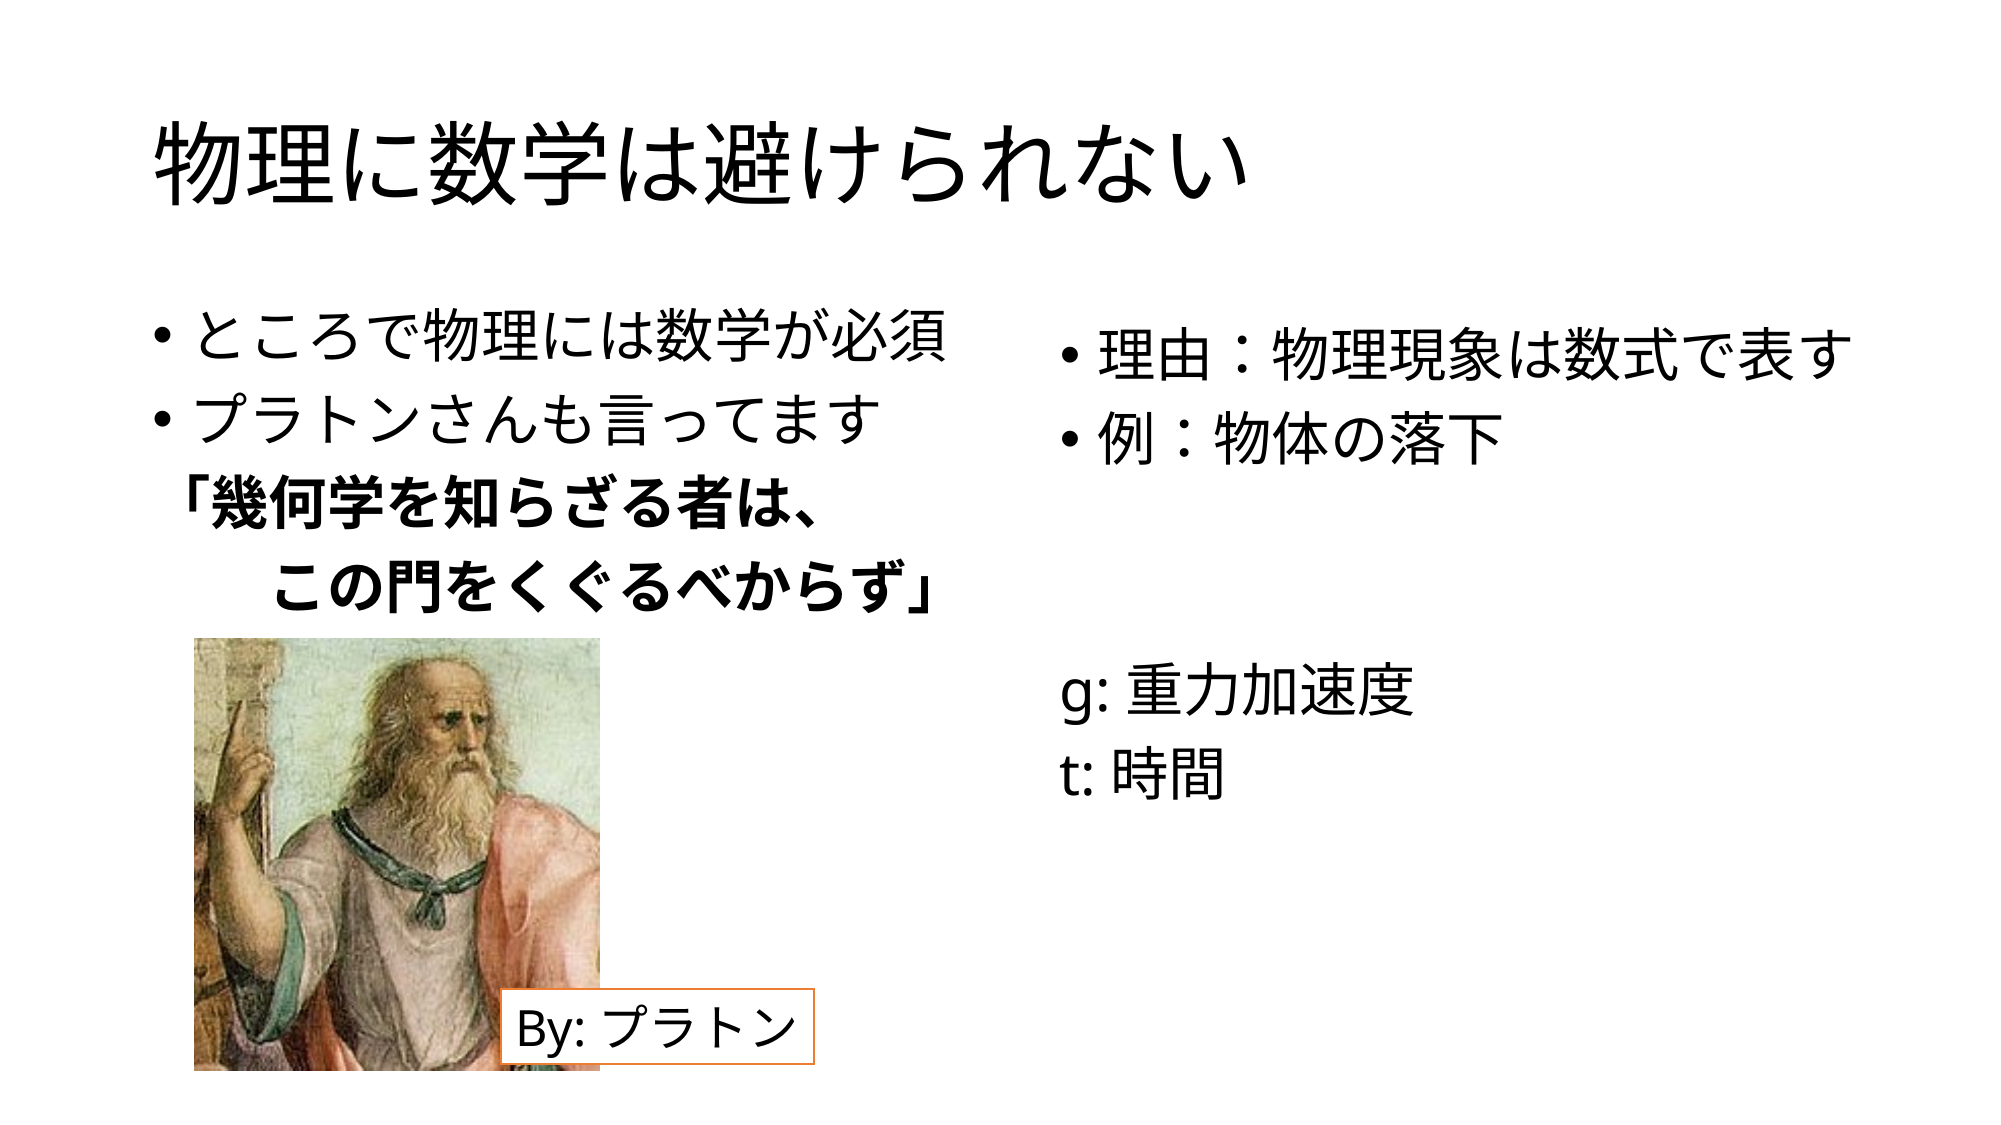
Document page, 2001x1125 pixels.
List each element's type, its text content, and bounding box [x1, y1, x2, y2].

title 物理に数学は避けられない [137, 59, 1863, 278]
text_box By:プラトン [600, 988, 815, 1065]
list ところで物理には数学が必須 プラトンさんも言ってます 「幾何学を知らざる者は、 この門をくぐるべからず」 [137, 299, 988, 1014]
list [194, 638, 600, 1071]
